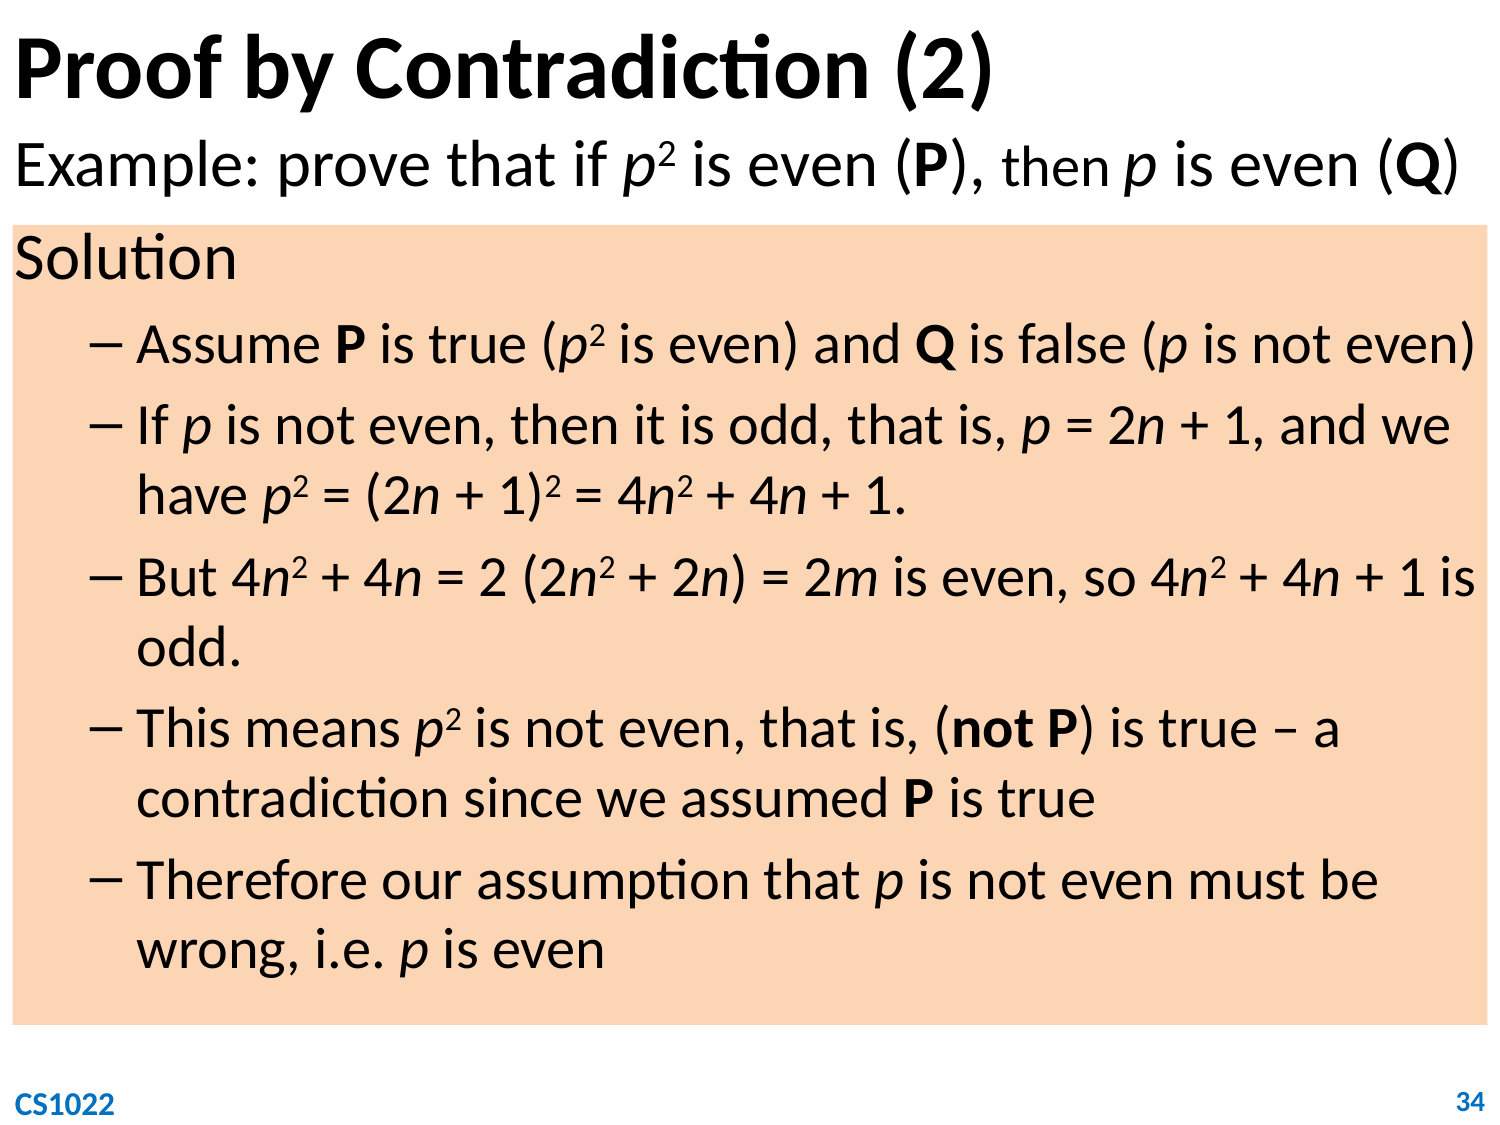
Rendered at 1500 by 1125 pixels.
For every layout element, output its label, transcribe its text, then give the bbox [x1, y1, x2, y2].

footer CS1022 [0, 1074, 138, 1125]
title Proof by Contradiction (2) [0, 0, 1500, 113]
slide_number 34 [1437, 1074, 1500, 1125]
list Example: prove that if p2 is even (P), then p is even (Q) Solution Assume P is true (p2 is even) and Q is false (p is not even) If p is not even, then it is odd, that is, p = 2n + 1, and we have p2 = (2n + 1)2 = 4n2 + 4n + 1. But 4n2 + 4n = 2 (2n2 + 2n) = 2m is even, so 4n2 + 4n + 1 is odd. This means p2 is not even, that is, (not P) is true – a contradiction since we assumed P is true Therefore our assumption that p is not even must be wrong, i.e. p is even [0, 113, 1500, 1075]
